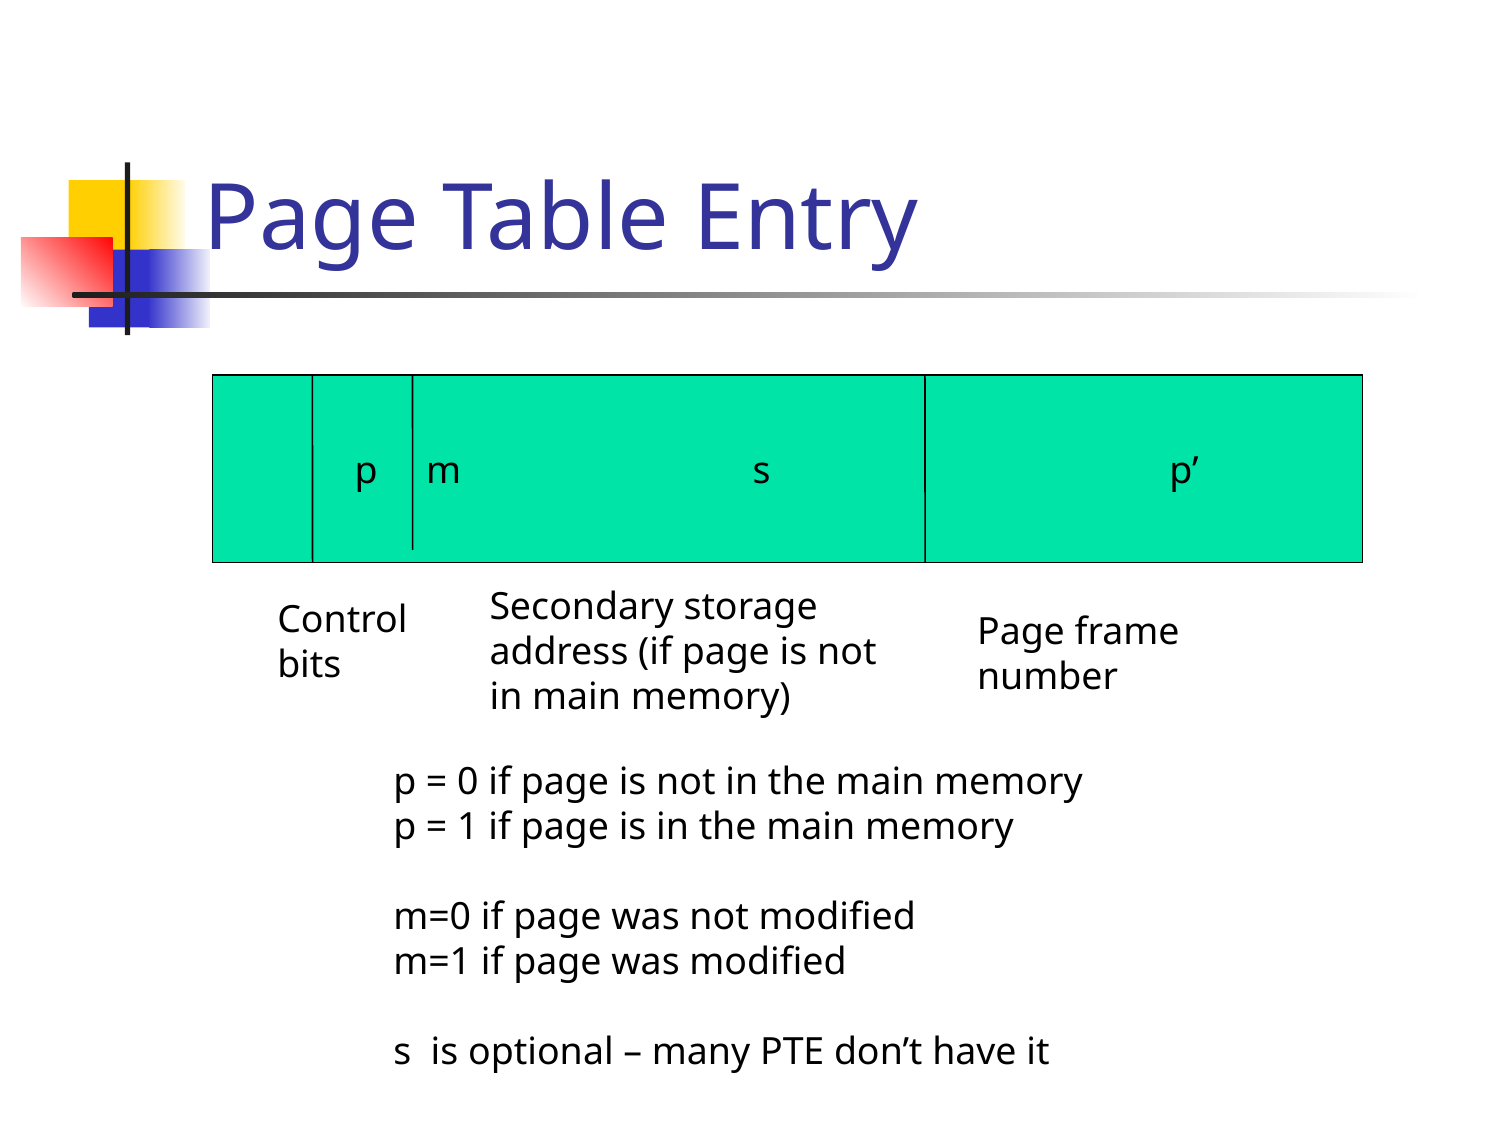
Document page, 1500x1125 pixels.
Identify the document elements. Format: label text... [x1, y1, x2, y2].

text_box p m s p’ [313, 375, 1363, 563]
text_box Secondary storage address (if page is not in main memory) [474, 574, 915, 725]
text_box Control bits [262, 587, 425, 693]
title Page Table Entry [188, 35, 1468, 275]
text_box Page frame number [962, 599, 1203, 705]
text_box p m s p’ [212, 375, 312, 563]
text_box p = 0 if page is not in the main memory p = 1 if page is in the main memory m=0 if page was not modified m=1 if page was modified s is optional – many PTE don’t have it [378, 749, 1099, 1125]
